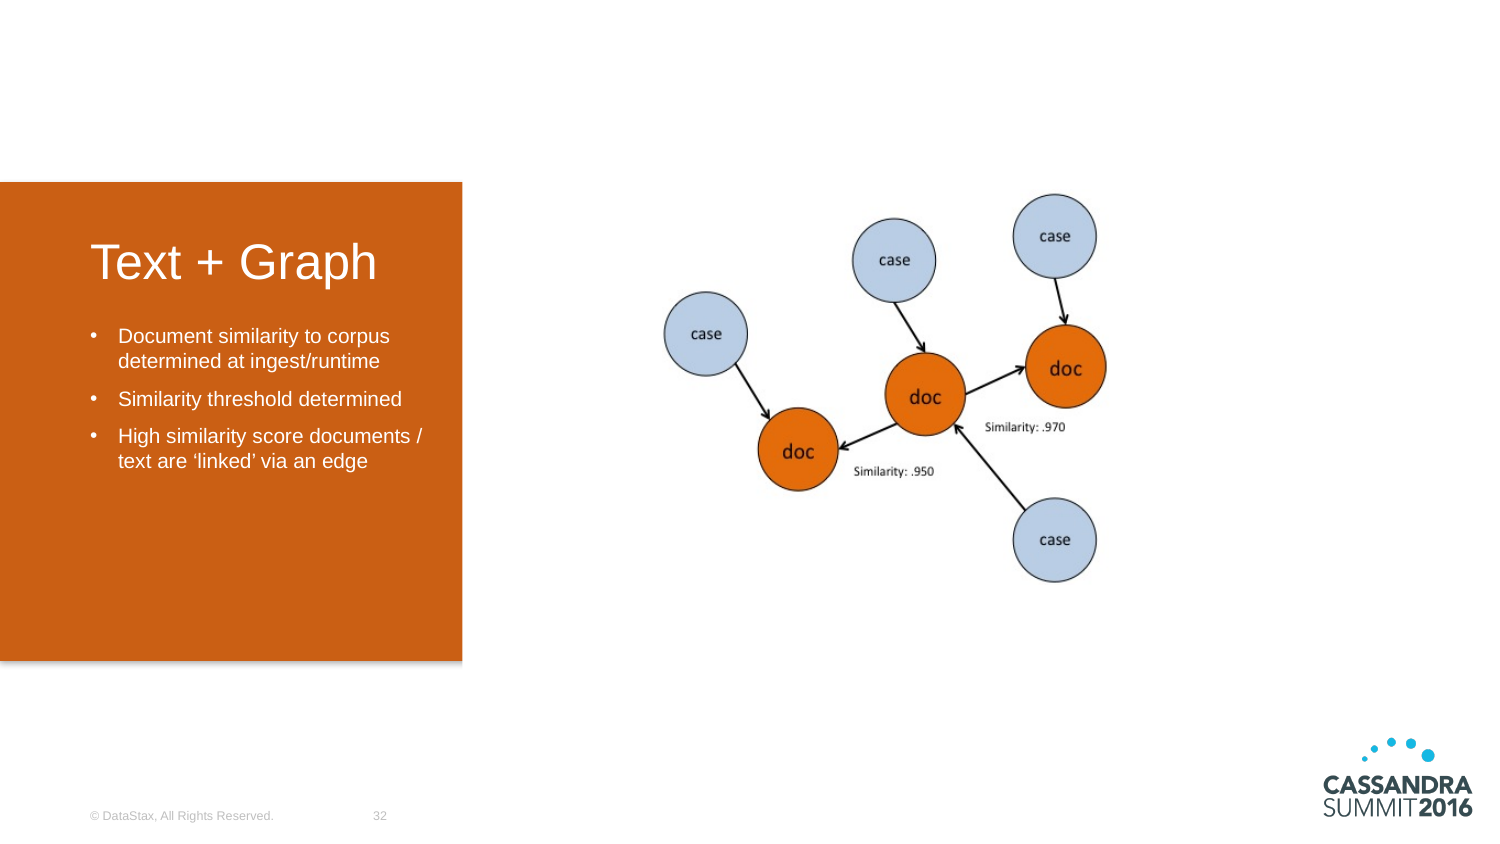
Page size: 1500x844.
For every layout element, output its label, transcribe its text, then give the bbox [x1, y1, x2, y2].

picture [1320, 734, 1475, 819]
slide_number 32 [346, 793, 414, 839]
picture [662, 184, 1113, 585]
list Text + Graph [75, 221, 450, 281]
text_box [460, 157, 1439, 684]
footer © DataStax, All Rights Reserved. [75, 793, 337, 839]
list Document similarity to corpus determined at ingest/runtime Similarity threshold determined High similarity score documents / text are ‘linked’ via an edge [75, 315, 450, 623]
